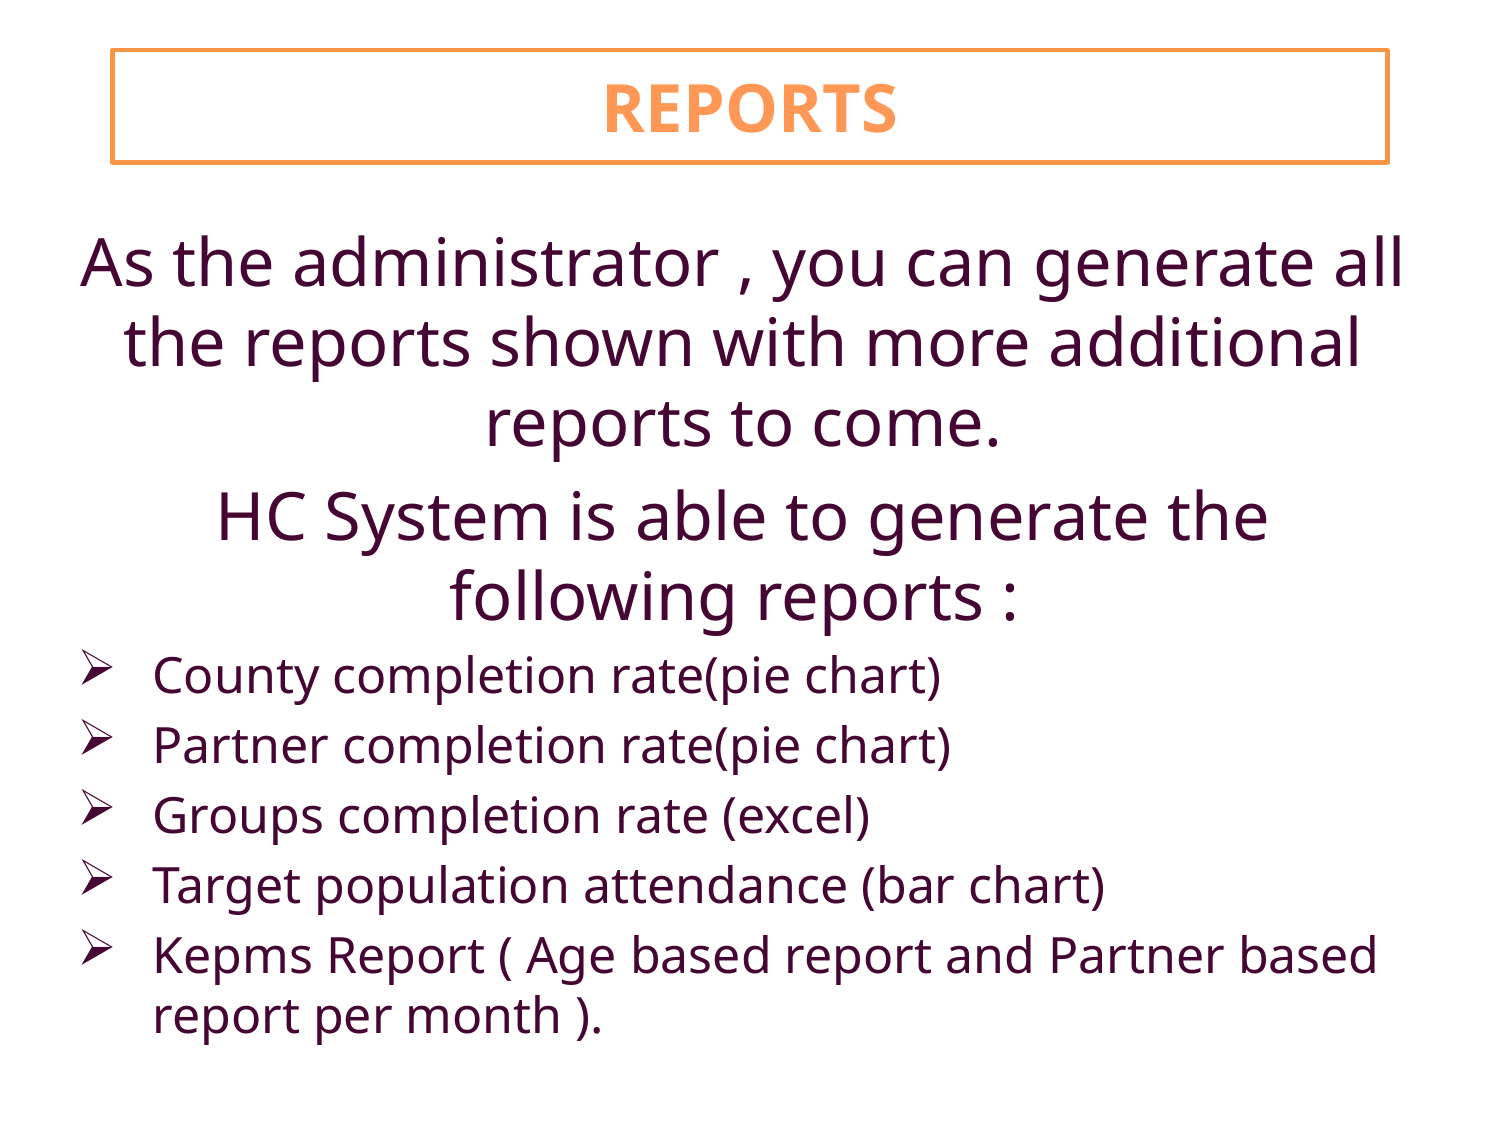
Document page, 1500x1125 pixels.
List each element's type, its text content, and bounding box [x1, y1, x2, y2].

subtitle As the administrator , you can generate all the reports shown with more additional reports to come. HC System is able to generate the following reports : County completion rate(pie chart) Partner completion rate(pie chart) Groups completion rate (excel) Target population attendance (bar chart) Kepms Report ( Age based report and Partner based report per month ). [62, 212, 1425, 1075]
title REPORTS [110, 48, 1390, 165]
